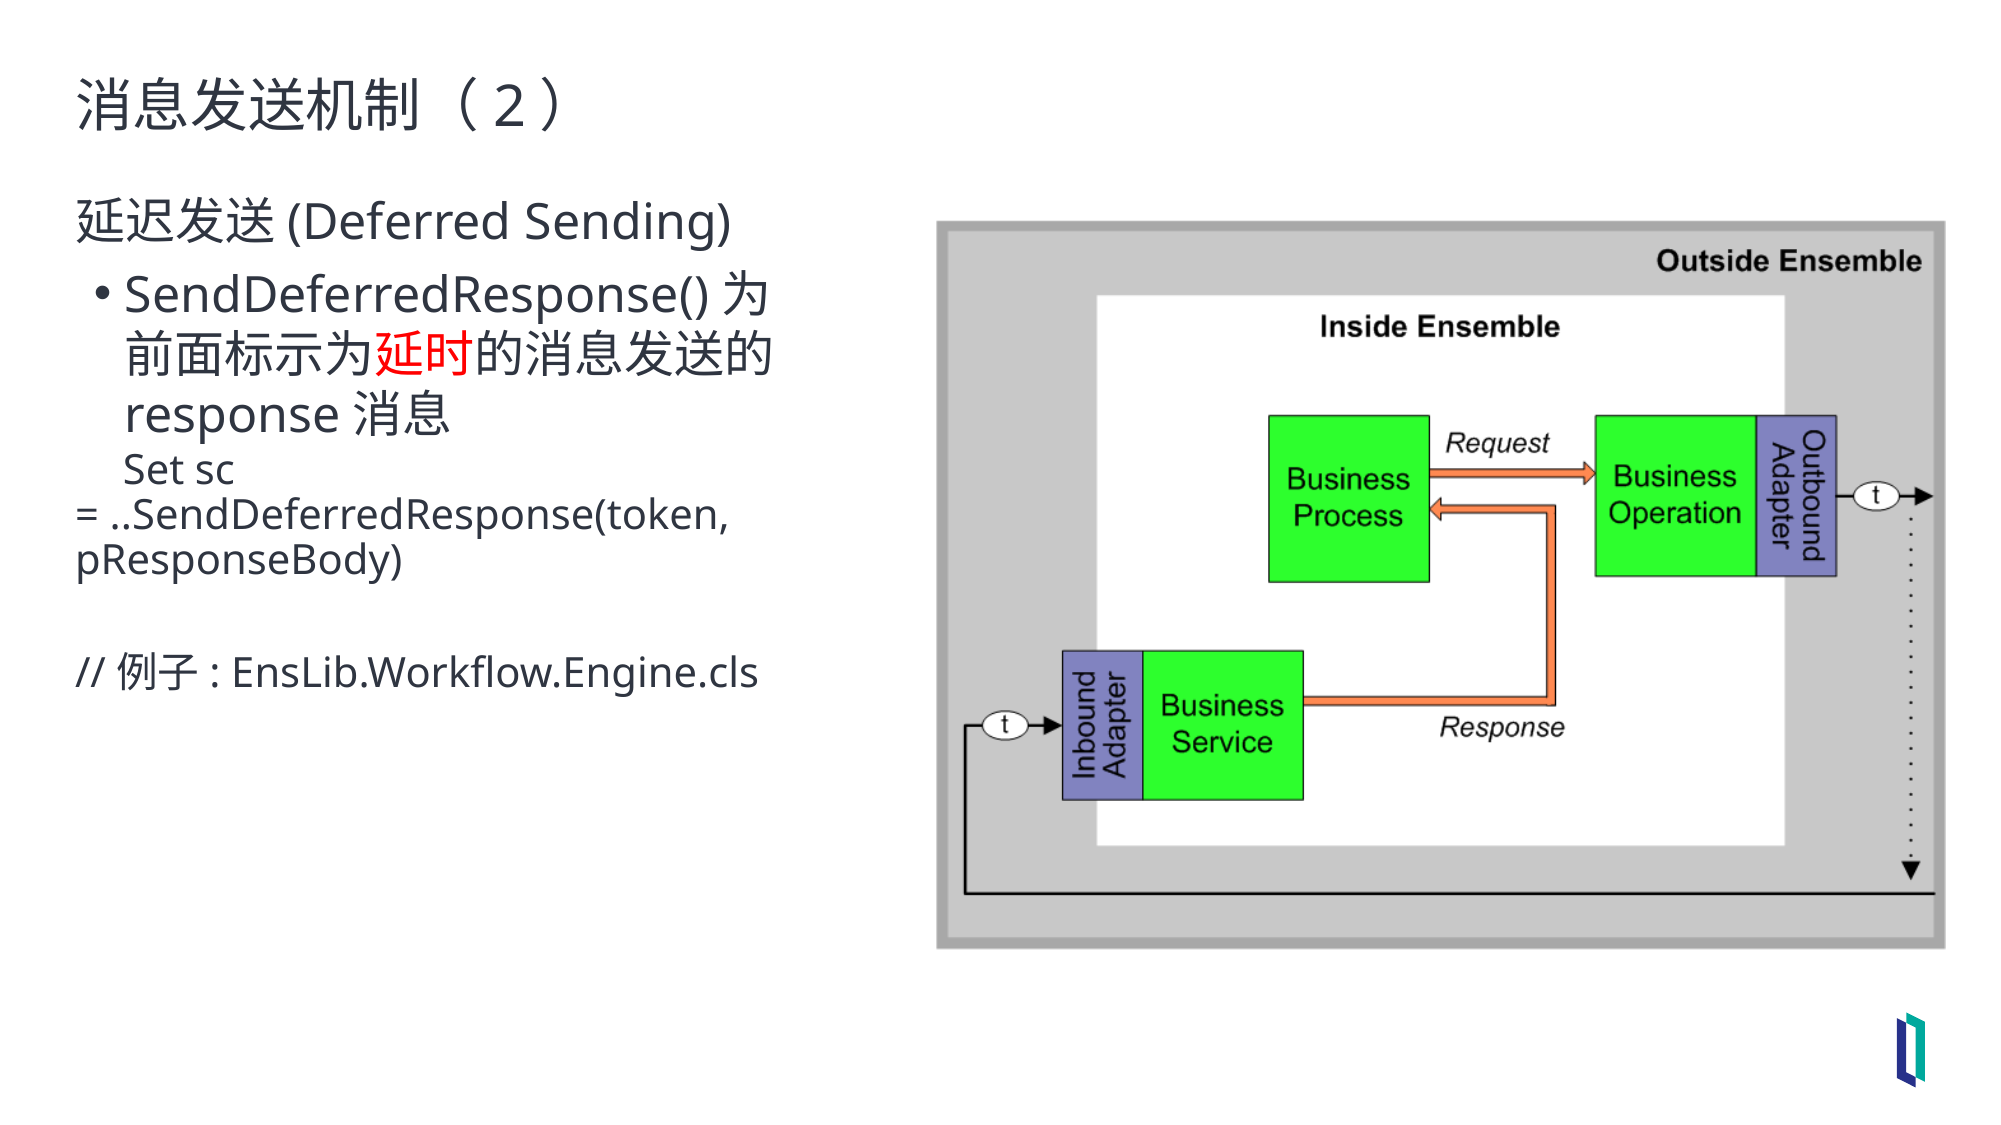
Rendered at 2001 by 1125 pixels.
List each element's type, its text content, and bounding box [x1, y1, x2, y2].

list 延迟发送(Deferred Sending) SendDeferredResponse()为前面标示为延时的消息发送的response消息 Set sc = ..SendDeferredResponse(token, pResponseBody) //例子: EnsLib.Workflow.Engine.cls [74, 189, 821, 982]
picture [935, 220, 1946, 951]
title 消息发送机制（2） [74, 76, 1926, 159]
